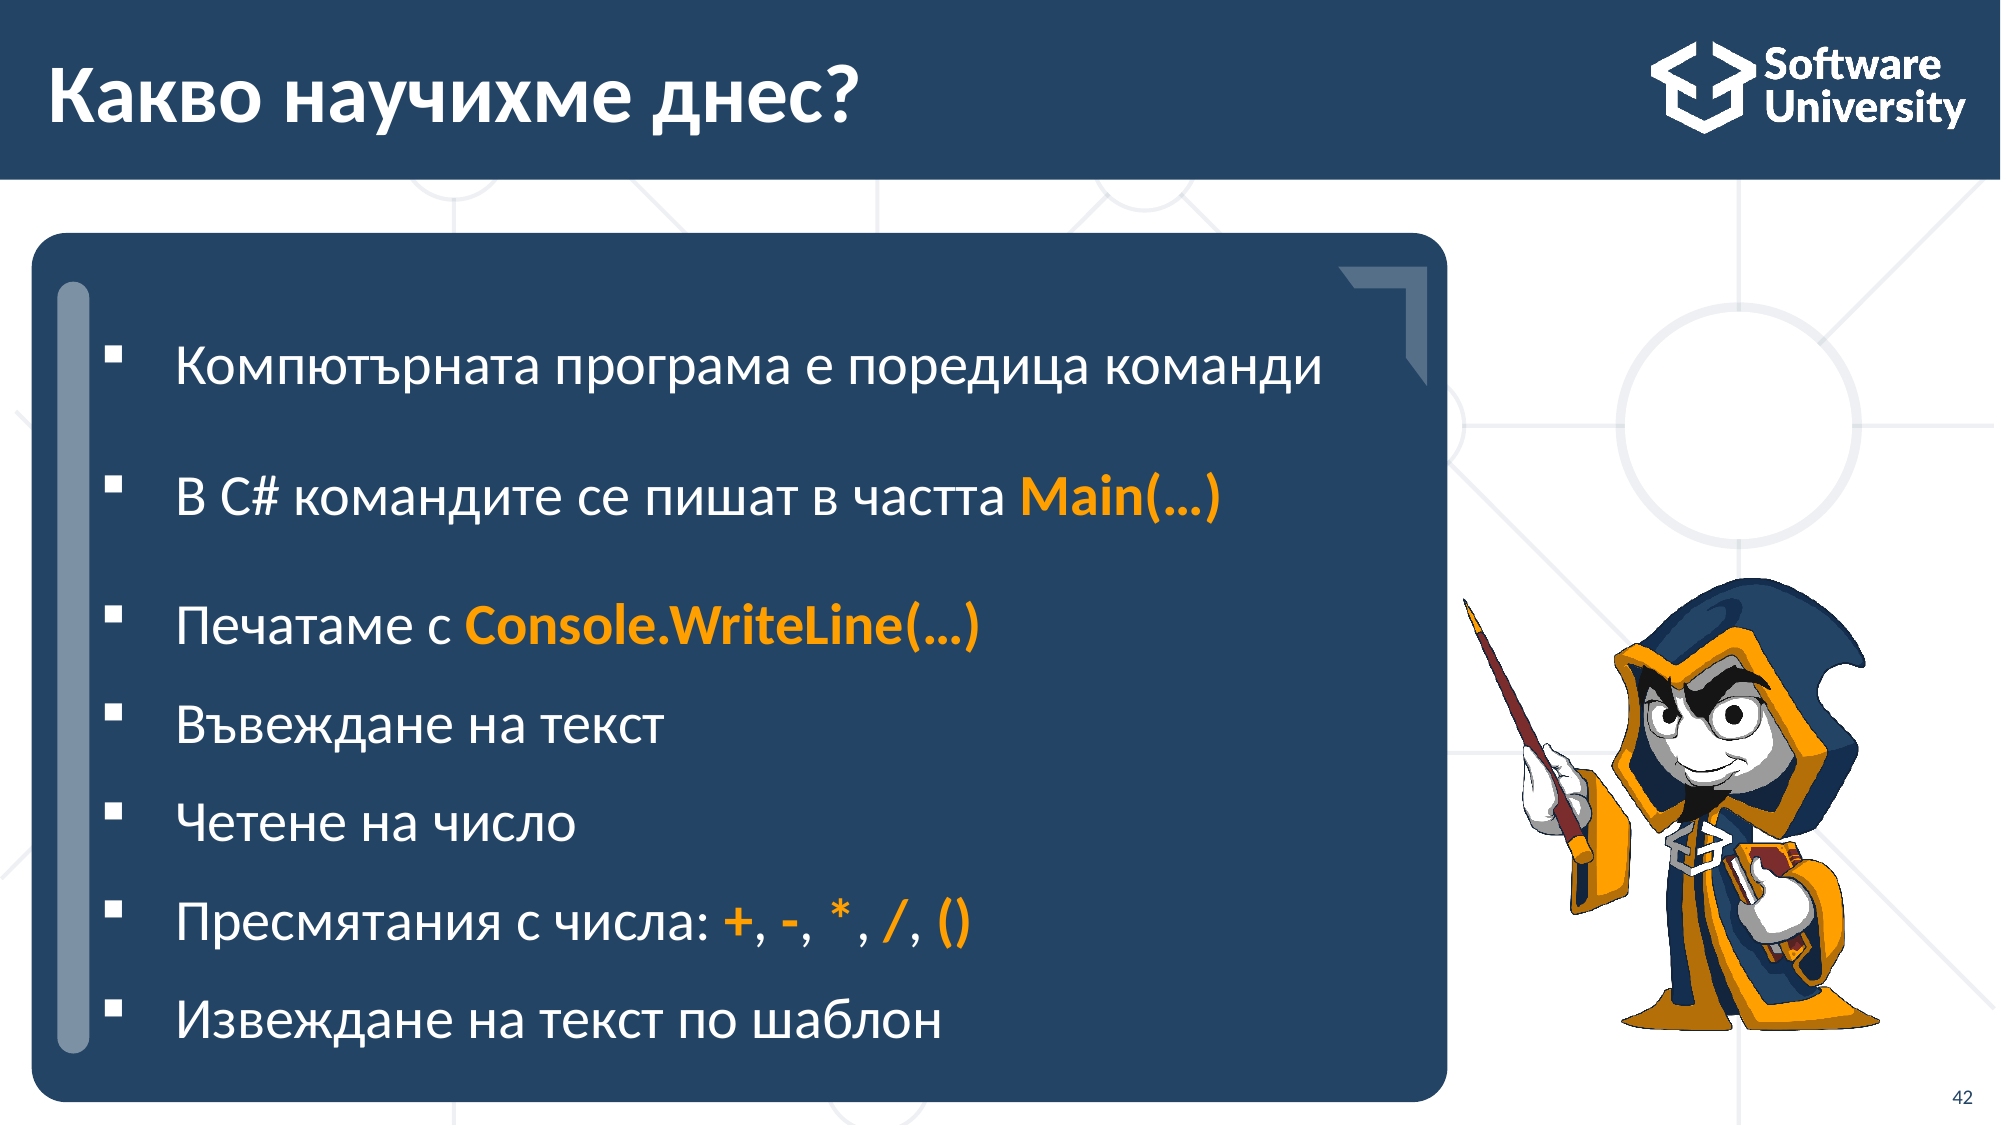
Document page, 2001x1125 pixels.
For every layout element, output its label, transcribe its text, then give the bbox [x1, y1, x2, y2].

picture [1651, 41, 1966, 134]
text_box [31, 232, 1448, 1103]
slide_number 42 [1927, 1067, 1989, 1117]
picture [1447, 537, 1921, 1050]
title Какво научихме днес? [31, 16, 1625, 162]
